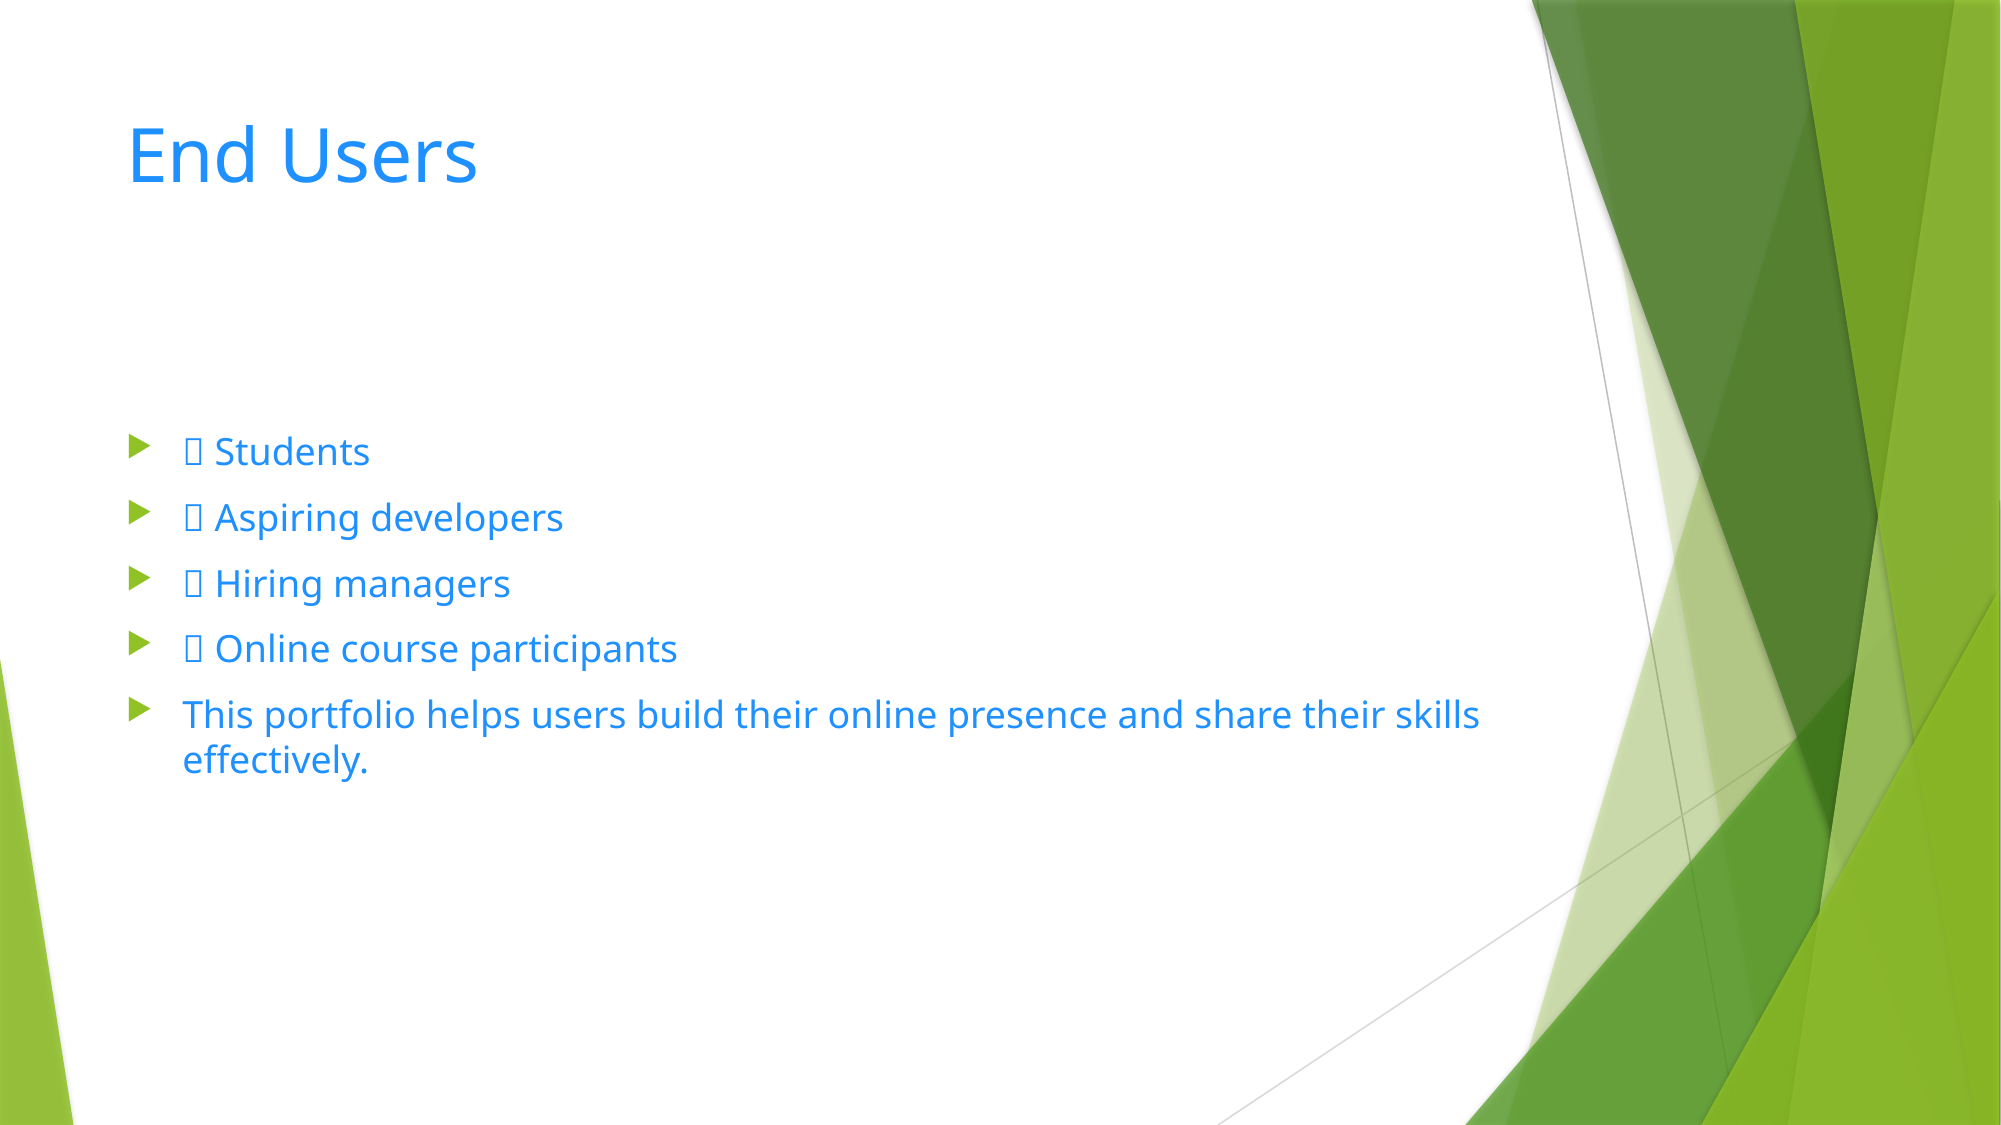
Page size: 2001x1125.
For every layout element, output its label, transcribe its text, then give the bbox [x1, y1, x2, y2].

list 🎯 Students 🎯 Aspiring developers 🎯 Hiring managers 🎯 Online course participants This portfolio helps users build their online presence and share their skills effectively. [111, 354, 1522, 992]
title End Users [111, 99, 1522, 317]
